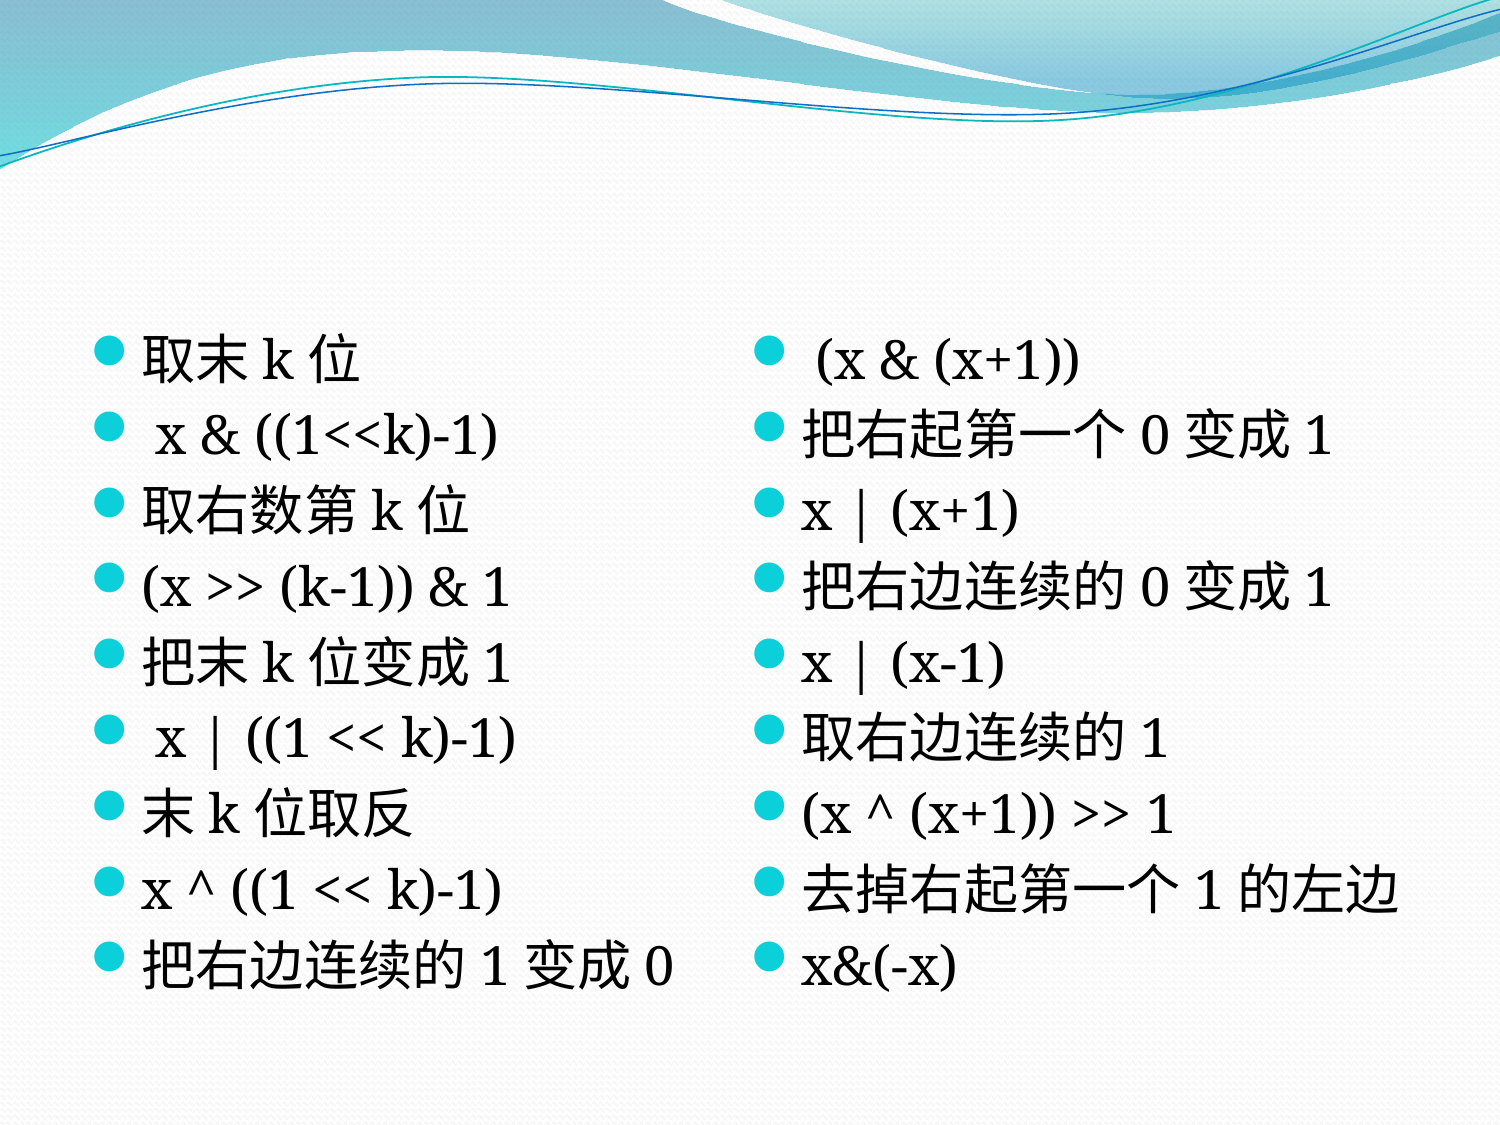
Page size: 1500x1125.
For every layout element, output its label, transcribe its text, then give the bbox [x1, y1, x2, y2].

list 取末k位 x & ((1<<k)-1) 取右数第k位 (x >> (k-1)) & 1 把末k位变成1 x | ((1 << k)-1) 末k位取反 x ^ ((1 << k)-1) 把右边连续的1变成0 (x & (x+1)) 把右起第一个0变成1 x | (x+1) 把右边连续的0变成1 x | (x-1) 取右边连续的1 (x ^ (x+1)) >> 1 去掉右起第一个1的左边 x&(-x) [74, 317, 1426, 1038]
